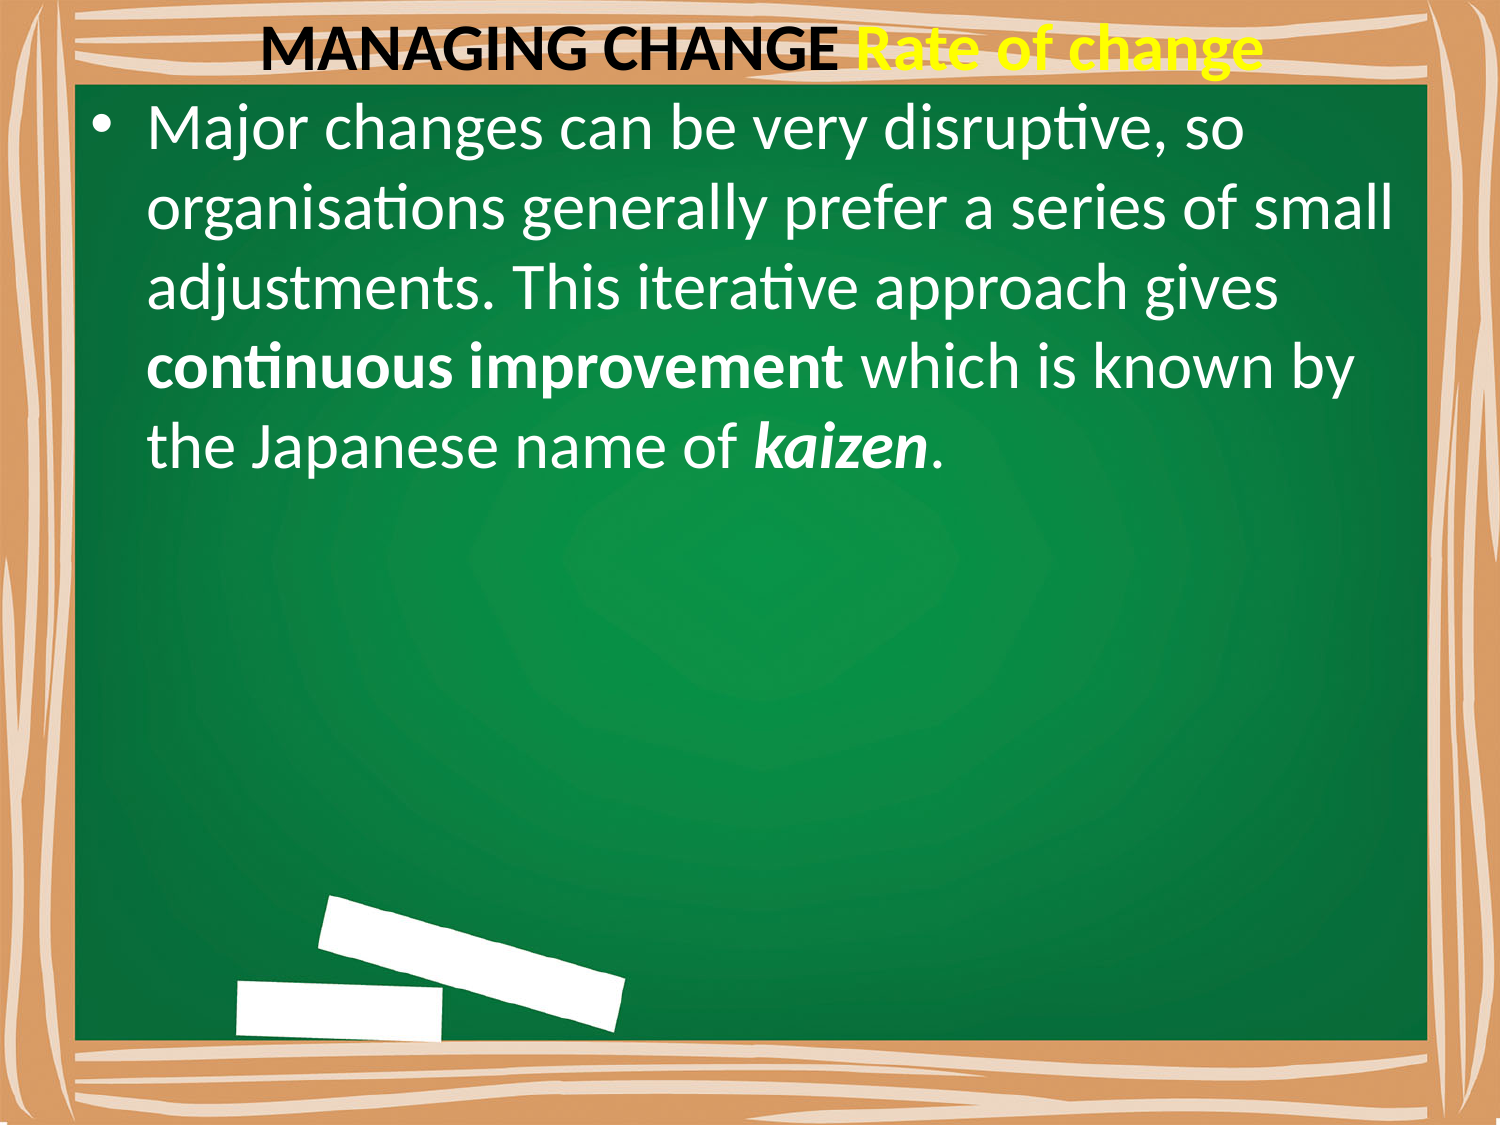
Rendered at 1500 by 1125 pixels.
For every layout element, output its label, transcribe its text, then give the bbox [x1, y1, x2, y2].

list Major changes can be very disruptive, so organisations generally prefer a series of small adjustments. This iterative approach gives continuous improvement which is known by the Japanese name of kaizen. [75, 75, 1425, 1005]
picture [0, 0, 1500, 1125]
title MANAGING CHANGE Rate of change [87, 0, 1438, 88]
